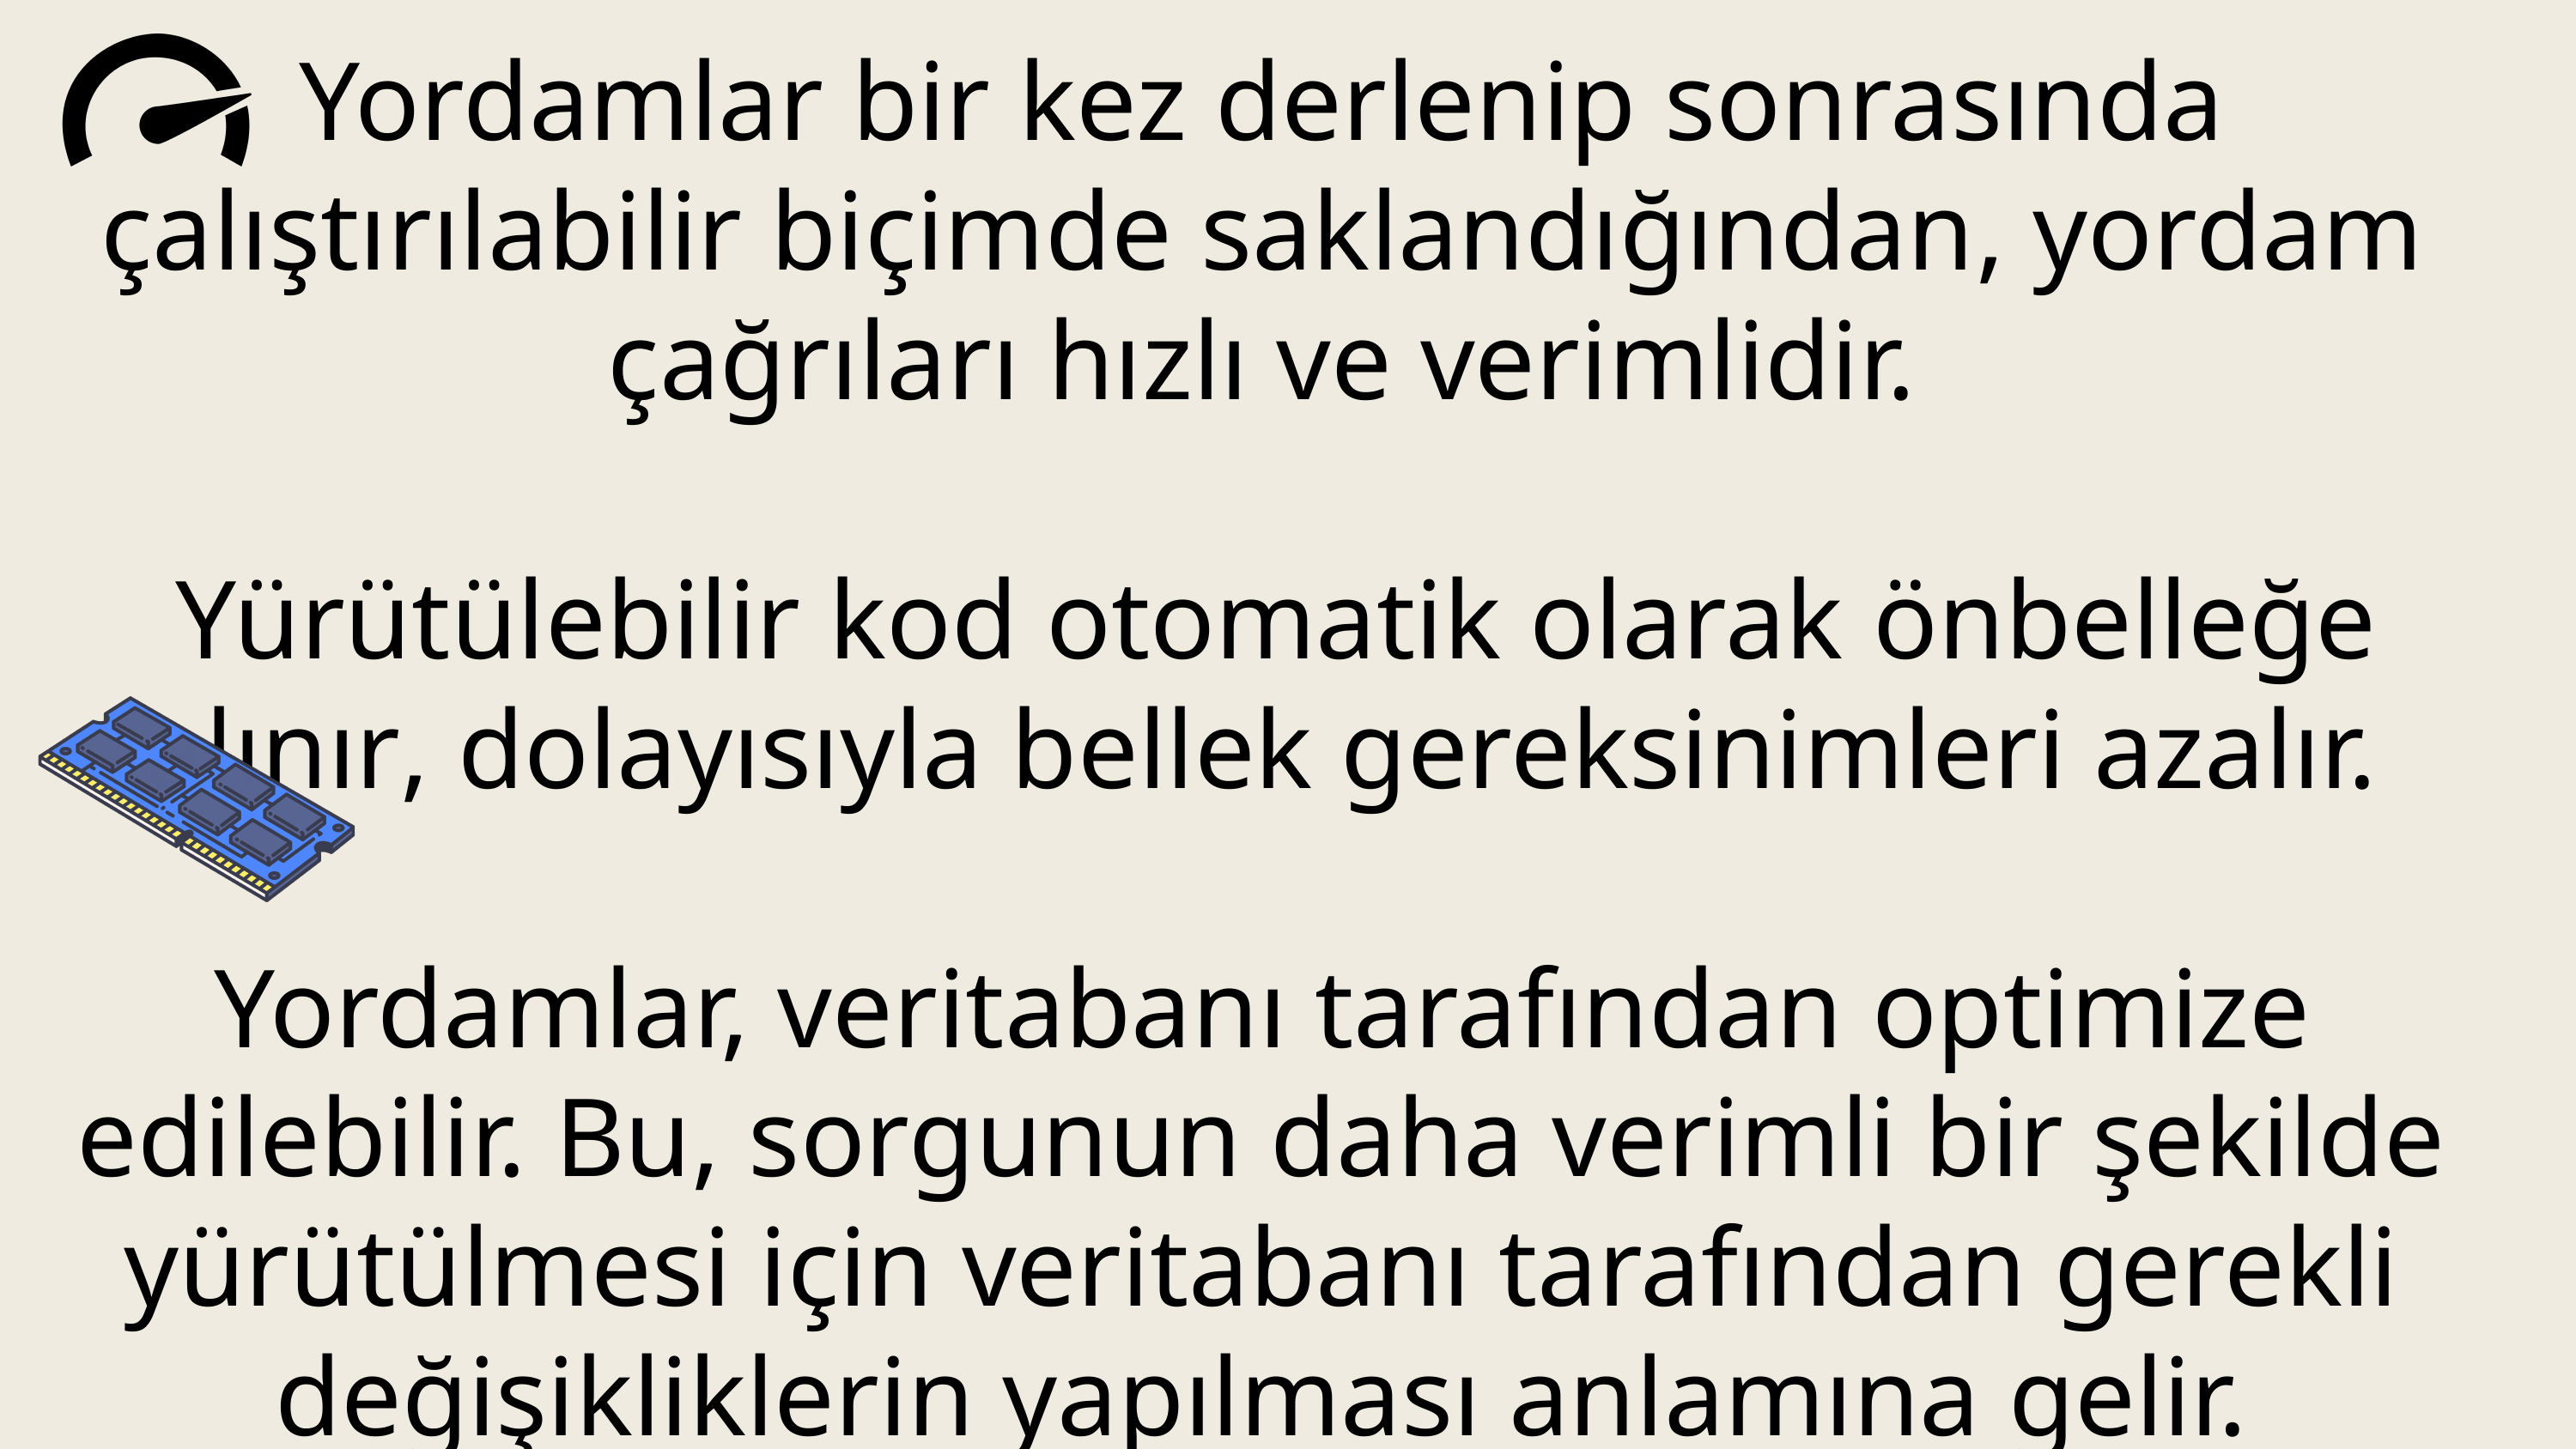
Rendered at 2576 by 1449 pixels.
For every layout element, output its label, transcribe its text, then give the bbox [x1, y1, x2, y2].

text_box Yordamlar bir kez derlenip sonrasında çalıştırılabilir biçimde saklandığından, yordam çağrıları hızlı ve verimlidir. Yürütülebilir kod otomatik olarak önbelleğe alınır, dolayısıyla bellek gereksinimleri azalır. Yordamlar, veritabanı tarafından optimize edilebilir. Bu, sorgunun daha verimli bir şekilde yürütülmesi için veritabanı tarafından gerekli değişikliklerin yapılması anlamına gelir. [0, 32, 2525, 1449]
text_box [38, 33, 252, 167]
text_box [38, 696, 355, 902]
